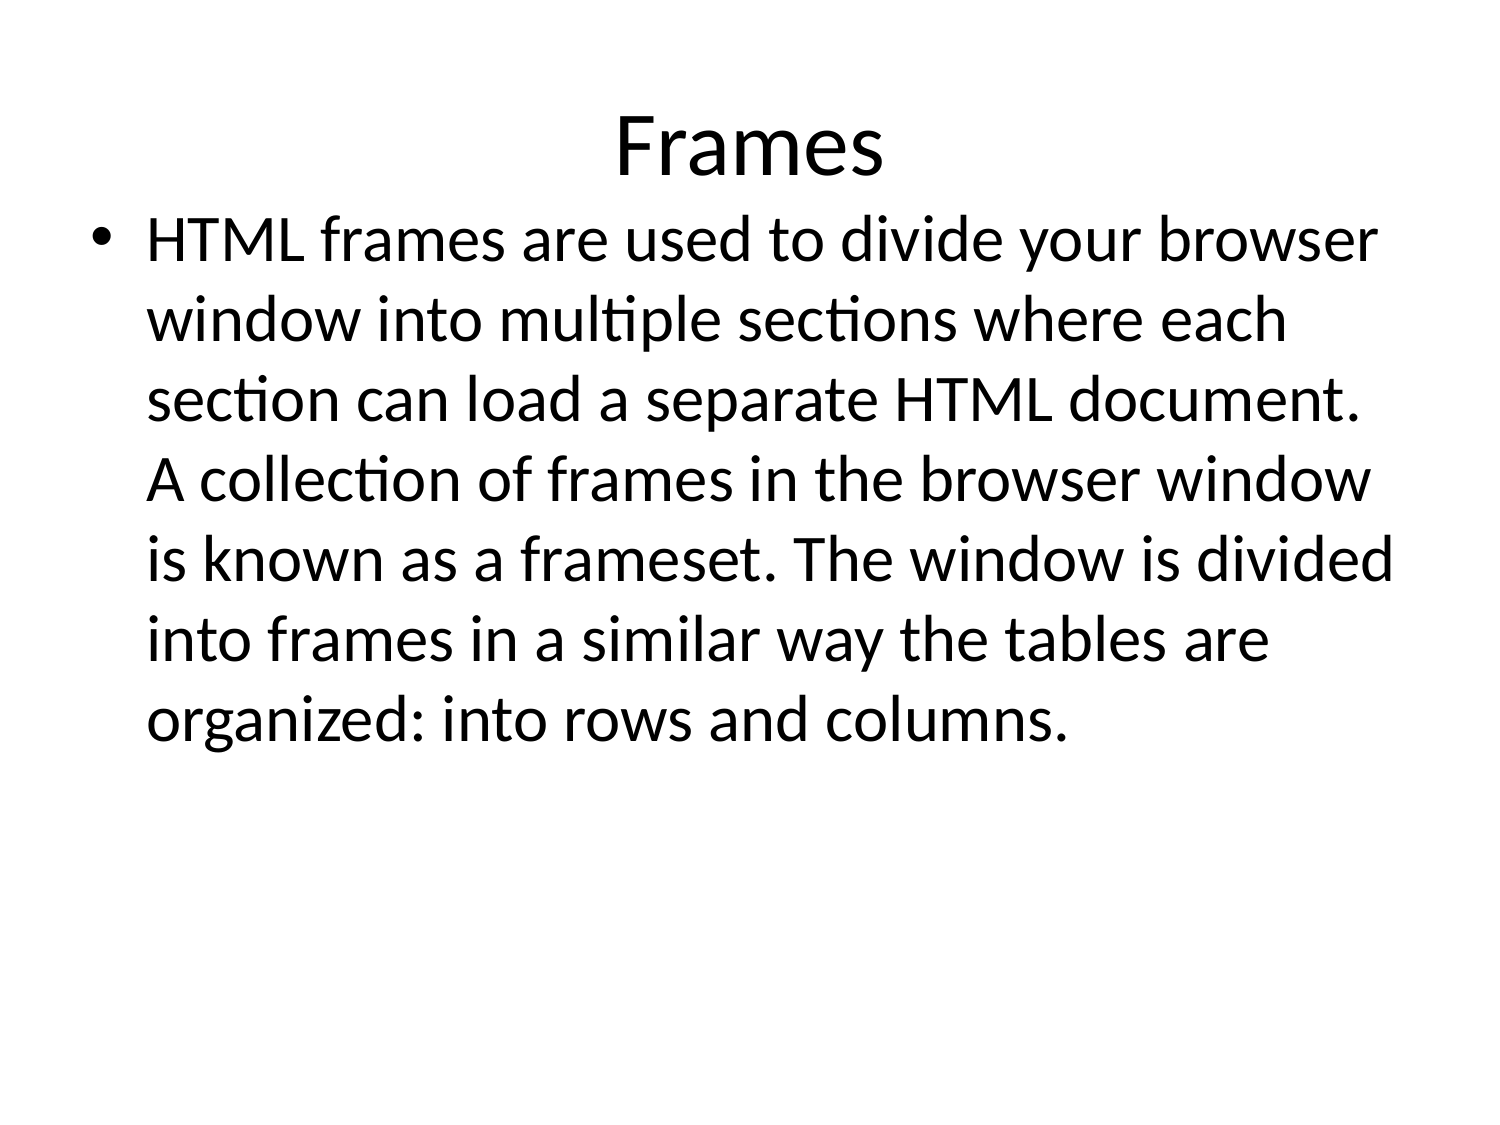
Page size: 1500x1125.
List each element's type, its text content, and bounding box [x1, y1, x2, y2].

list HTML frames are used to divide your browser window into multiple sections where each section can load a separate HTML document. A collection of frames in the browser window is known as a frameset. The window is divided into frames in a similar way the tables are organized: into rows and columns. [75, 187, 1425, 1005]
title Frames [75, 45, 1425, 187]
